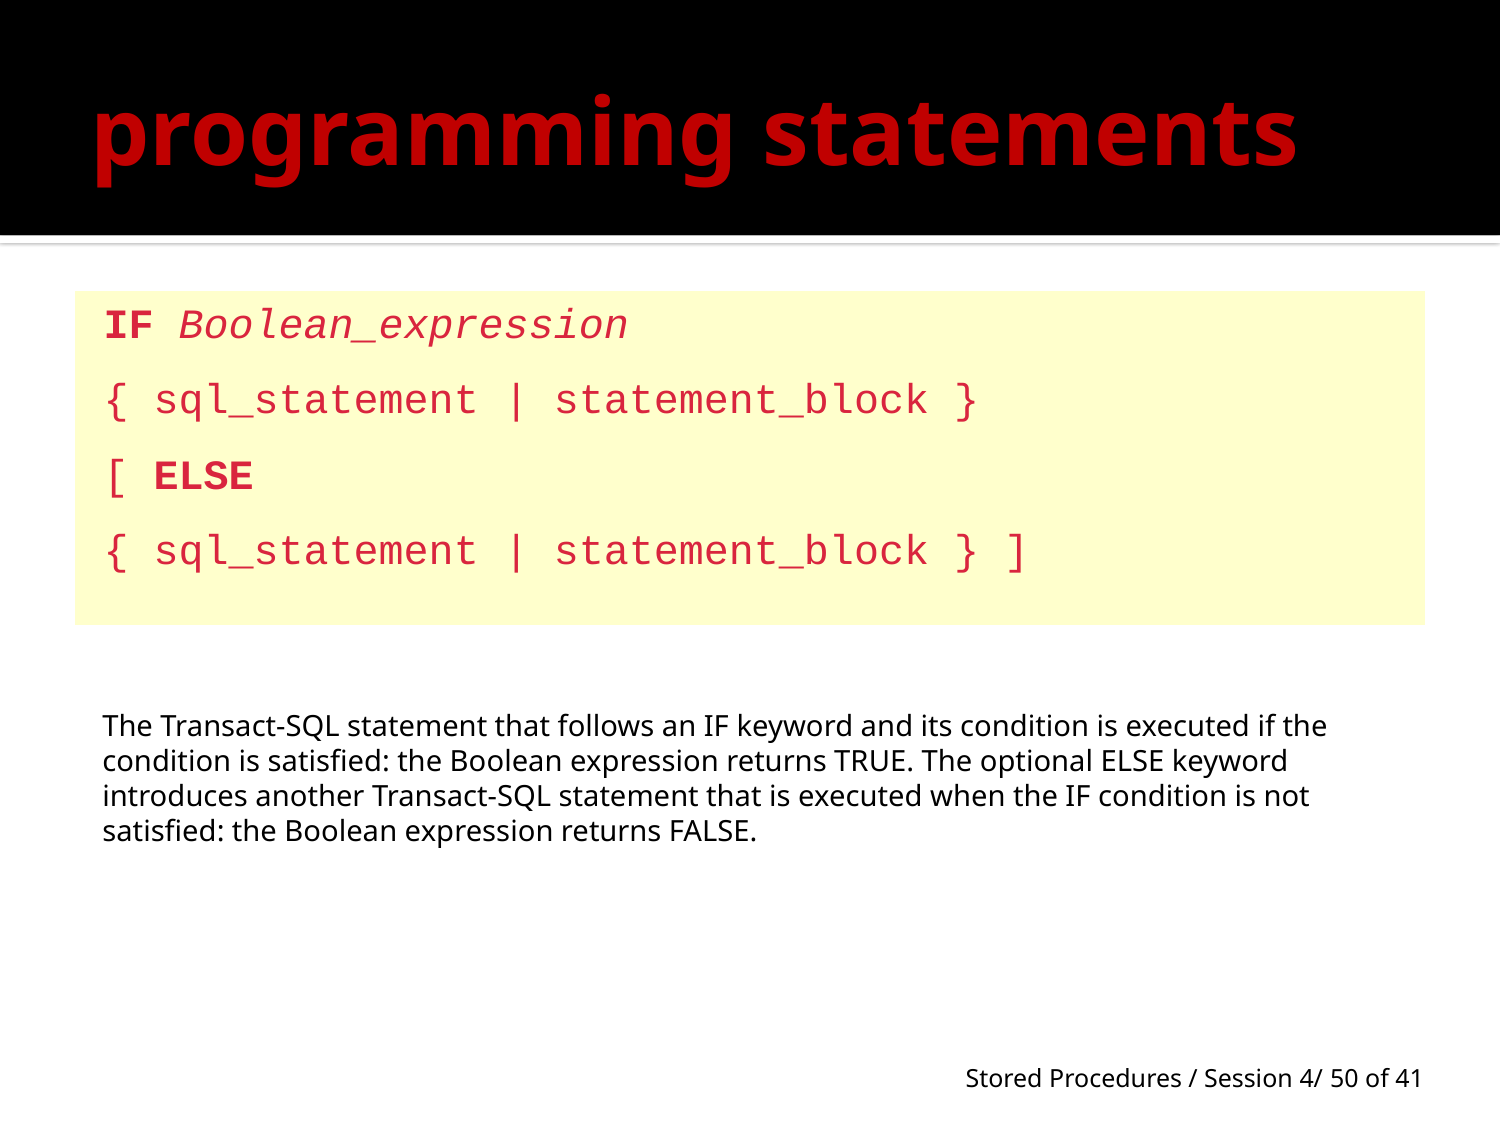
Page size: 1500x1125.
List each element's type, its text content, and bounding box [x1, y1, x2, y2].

list IF Boolean_expression { sql_statement | statement_block } [ ELSE { sql_statement | statement_block } ] [75, 291, 1425, 625]
text_box The Transact-SQL statement that follows an IF keyword and its condition is executed if the condition is satisfied: the Boolean expression returns TRUE. The optional ELSE keyword introduces another Transact-SQL statement that is executed when the IF condition is not satisfied: the Boolean expression returns FALSE. [87, 699, 1438, 855]
title programming statements [75, 25, 1425, 231]
